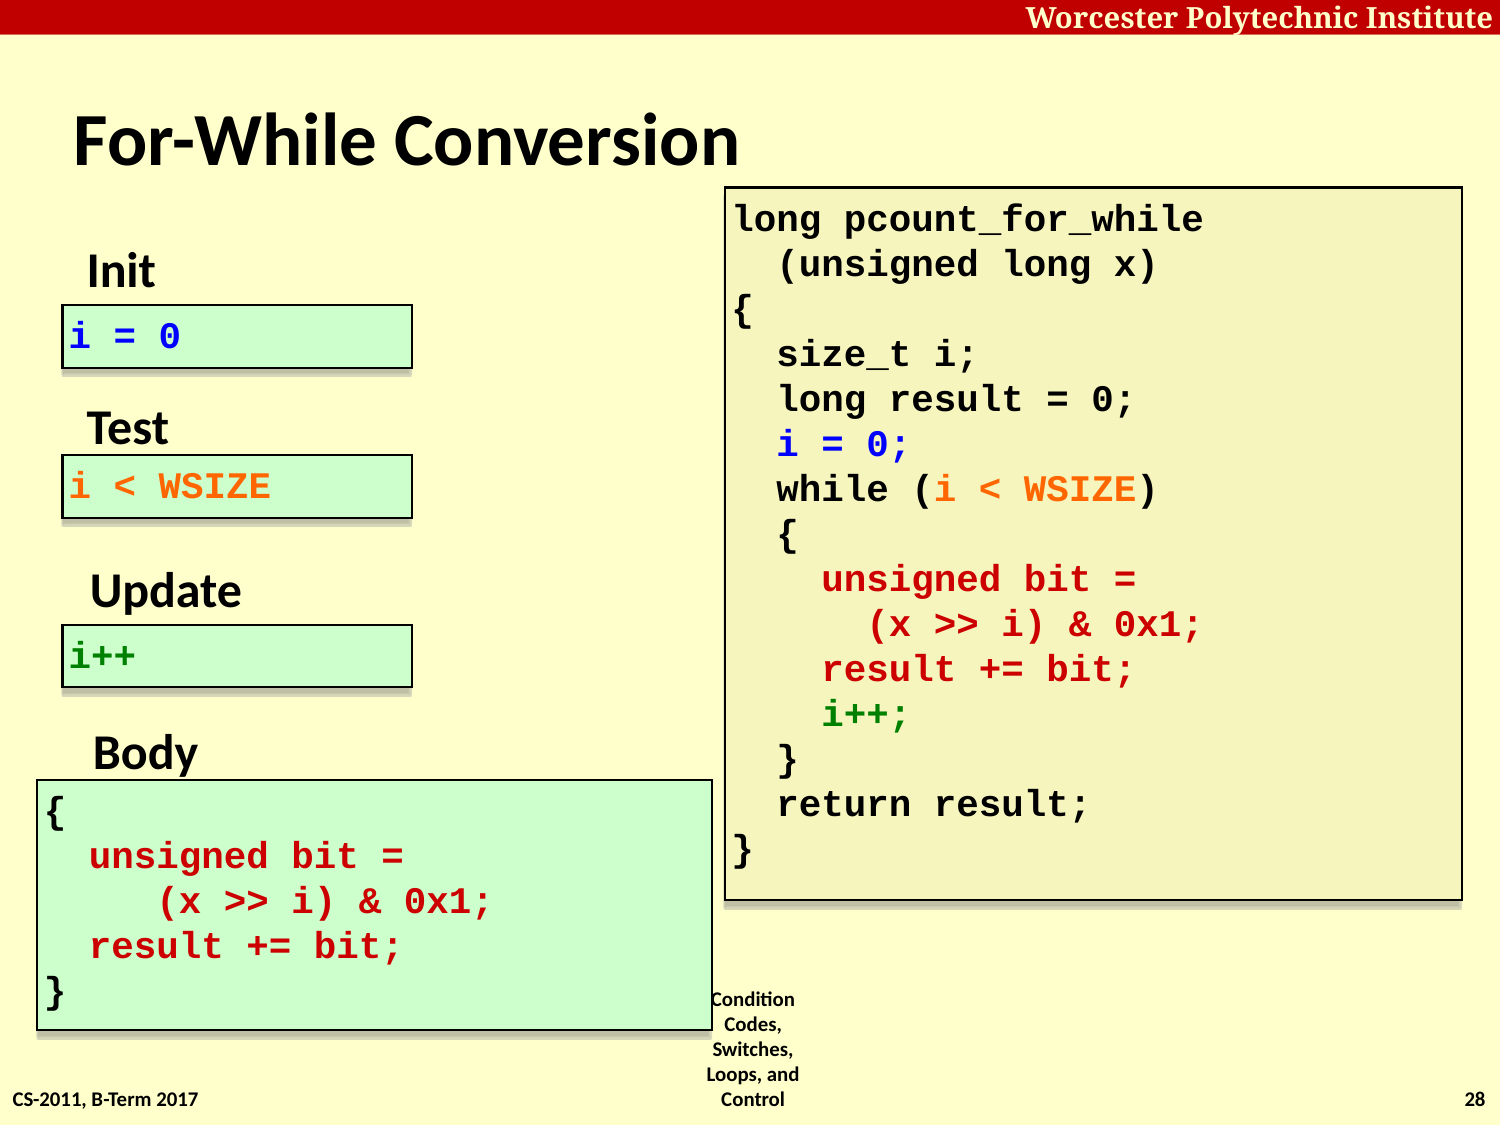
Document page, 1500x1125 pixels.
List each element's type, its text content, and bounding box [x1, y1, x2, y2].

text_box long pcount_for_while (unsigned long x) { size_t i; long result = 0; i = 0; while (i < WSIZE) { unsigned bit = (x >> i) & 0x1; result += bit; i++; } return result; } [724, 187, 1463, 900]
text_box i < WSIZE [62, 455, 413, 518]
slide_number CS-2011, B-Term 2017 [12, 1085, 205, 1111]
text_box i = 0 [62, 305, 413, 368]
footer Condition Codes, Switches, Loops, and Control [691, 1084, 809, 1111]
text_box Test [71, 387, 638, 456]
text_box i++ [62, 624, 413, 688]
text_box Update [74, 549, 641, 618]
title For-While Conversion [58, 72, 1305, 199]
text_box Body [78, 712, 644, 781]
text_box { unsigned bit = (x >> i) & 0x1; result += bit; } [37, 780, 713, 1031]
text_box Init [71, 230, 638, 298]
slide_number 28 [1460, 1085, 1486, 1111]
